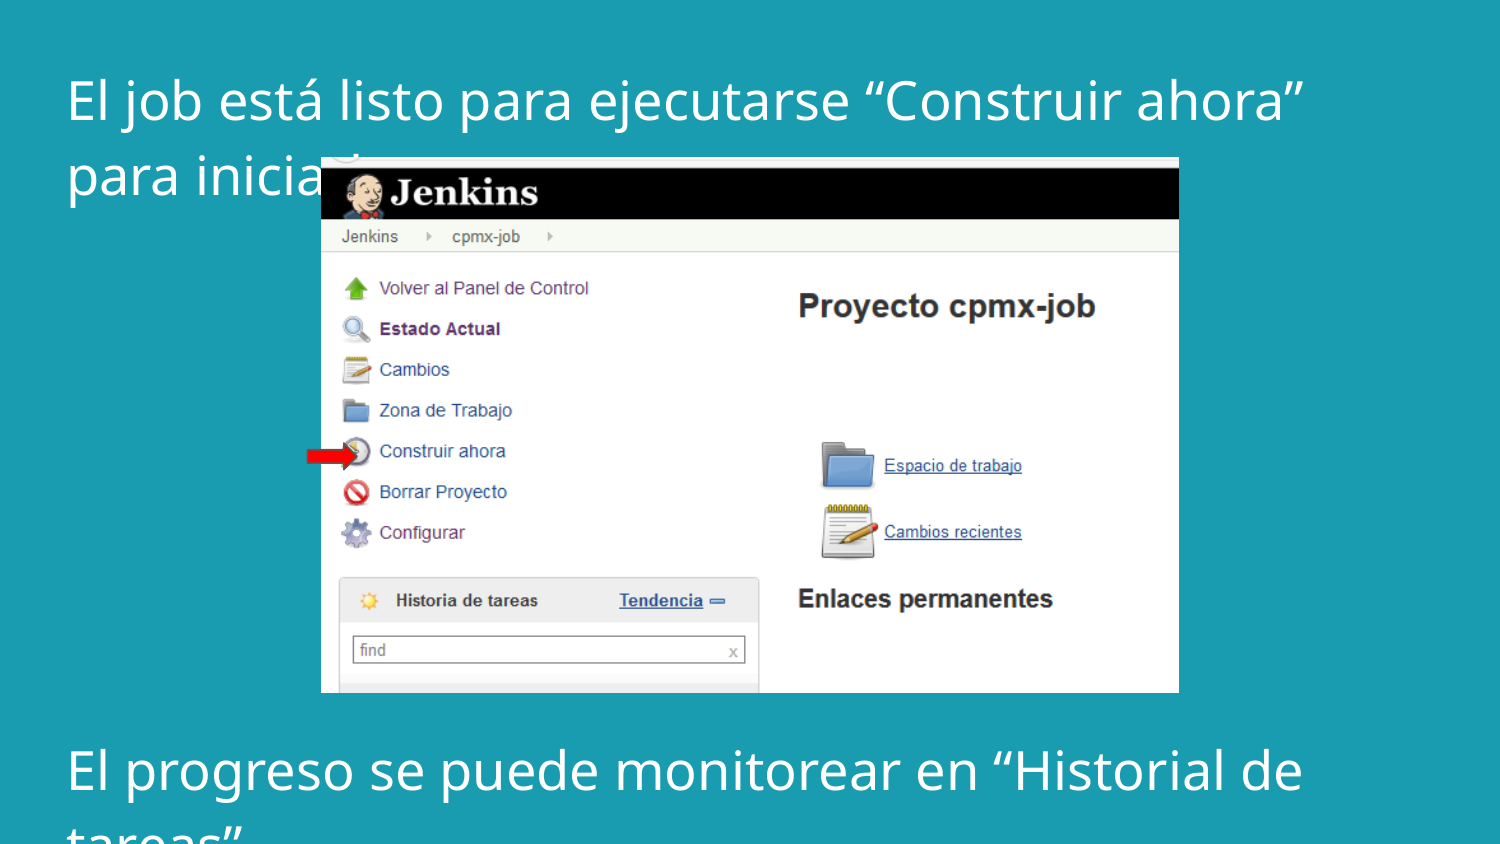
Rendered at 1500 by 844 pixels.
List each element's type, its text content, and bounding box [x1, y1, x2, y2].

picture [321, 157, 1179, 694]
text_box [307, 449, 316, 464]
list El job está listo para ejecutarse “Construir ahora” para iniciarlo. [51, 41, 1449, 127]
list El progreso se puede monitorear en “Historial de tareas” [51, 711, 1449, 796]
